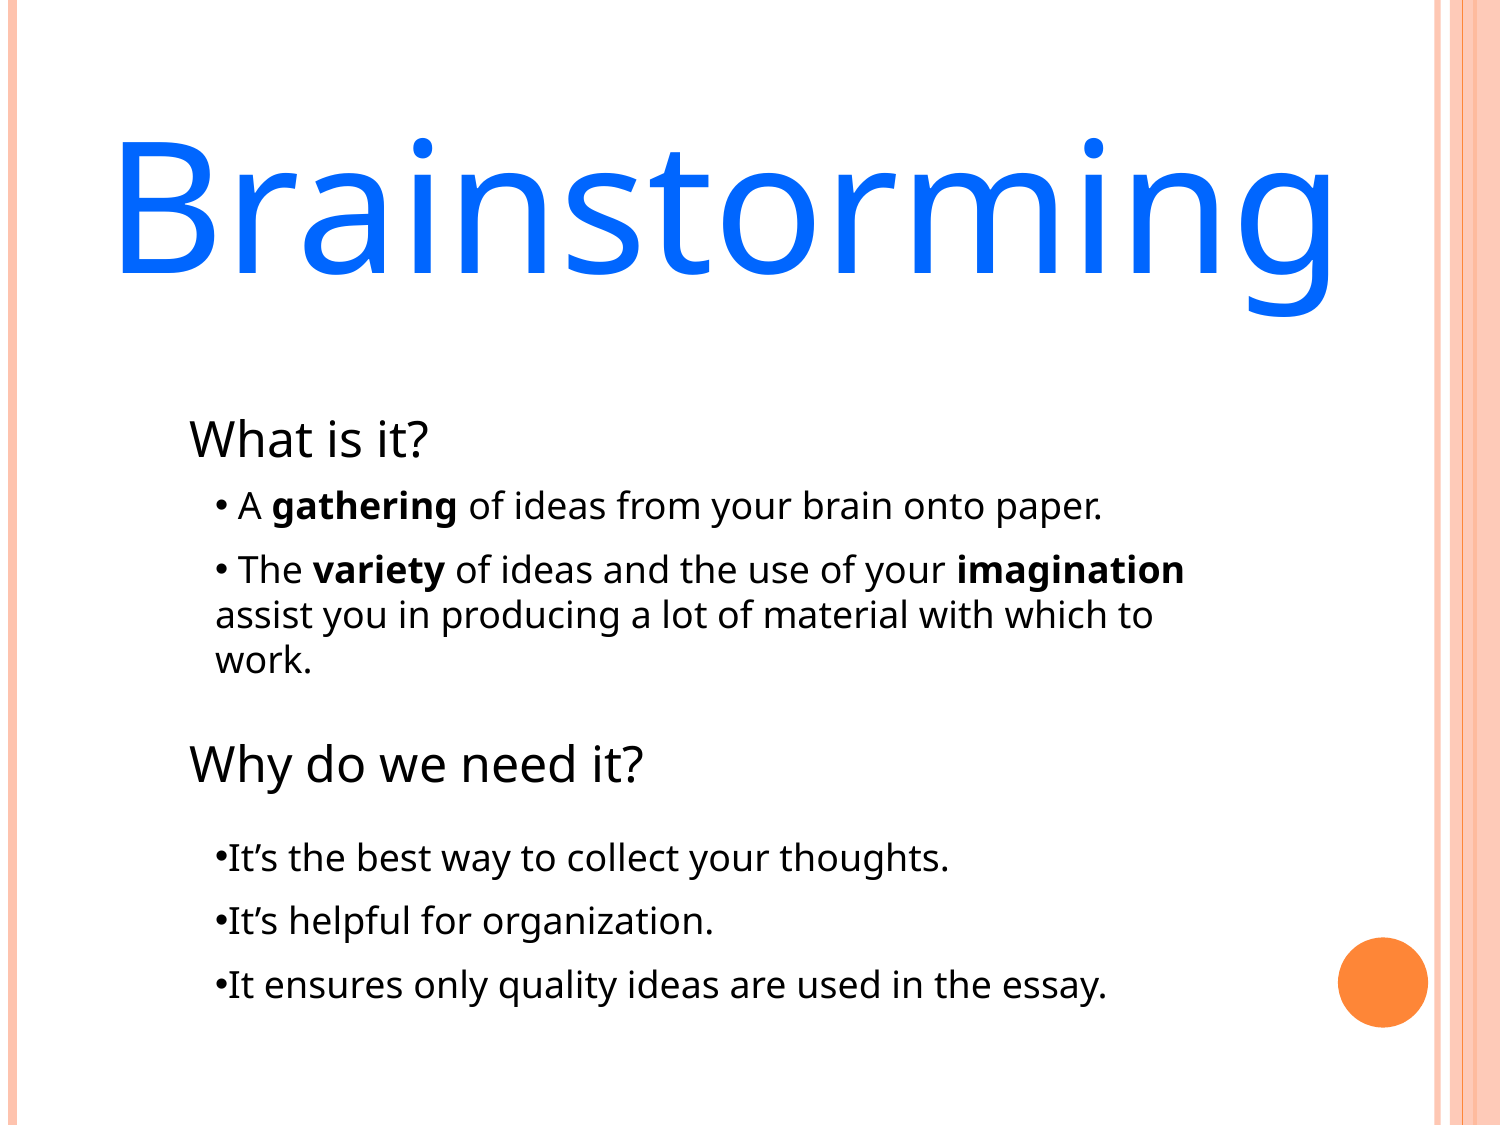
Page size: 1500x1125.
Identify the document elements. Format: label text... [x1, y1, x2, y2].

text_box It’s the best way to collect your thoughts. It’s helpful for organization. It ensures only quality ideas are used in the essay. [200, 826, 1275, 1014]
text_box Why do we need it? [174, 724, 694, 800]
text_box Brainstorming [87, 87, 1363, 313]
text_box A gathering of ideas from your brain onto paper. The variety of ideas and the use of your imagination assist you in producing a lot of material with which to work. [200, 474, 1275, 689]
text_box What is it? [174, 399, 575, 560]
